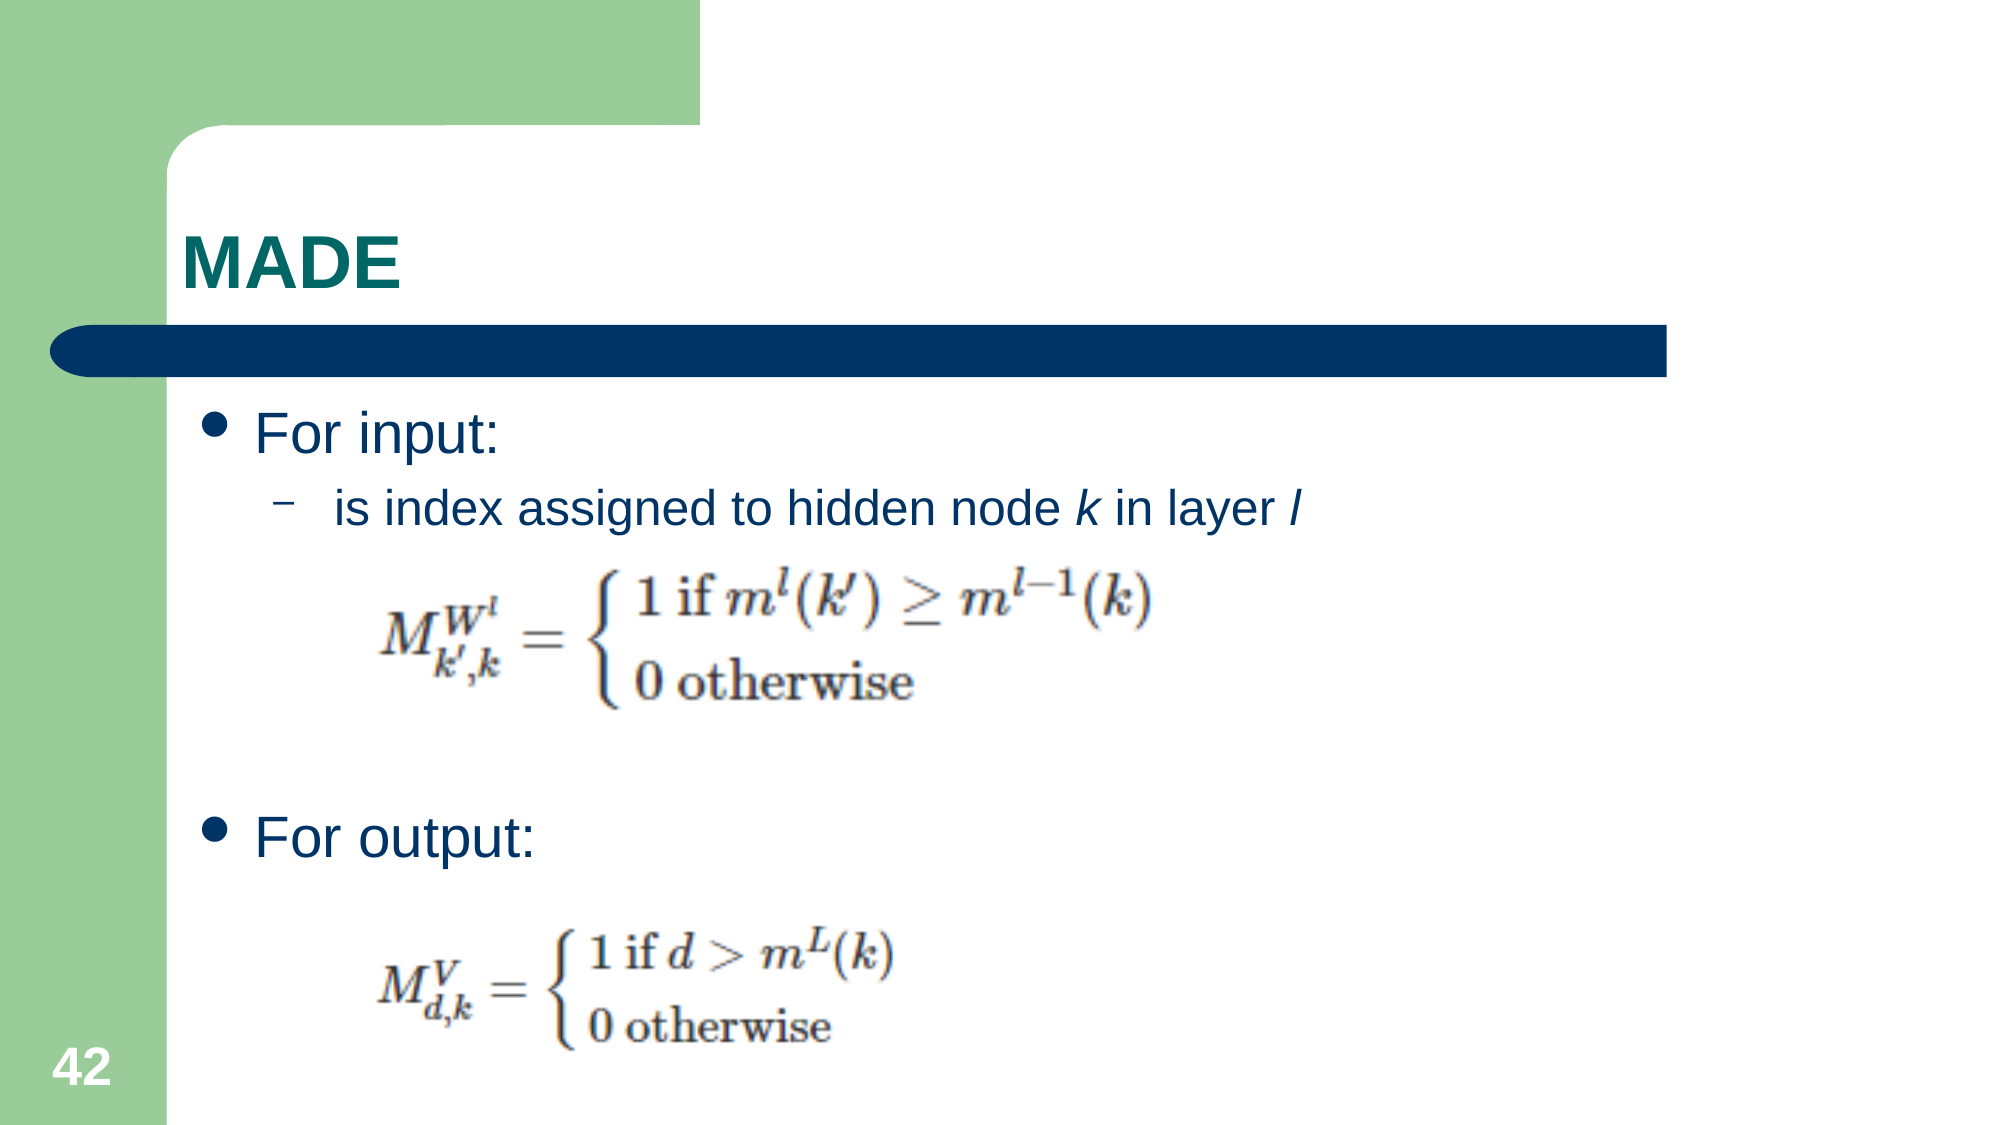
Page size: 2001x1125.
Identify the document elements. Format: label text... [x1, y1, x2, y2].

title MADE [166, 125, 1900, 313]
slide_number 42 [18, 1023, 147, 1105]
picture [350, 899, 938, 1074]
picture [350, 545, 1183, 756]
